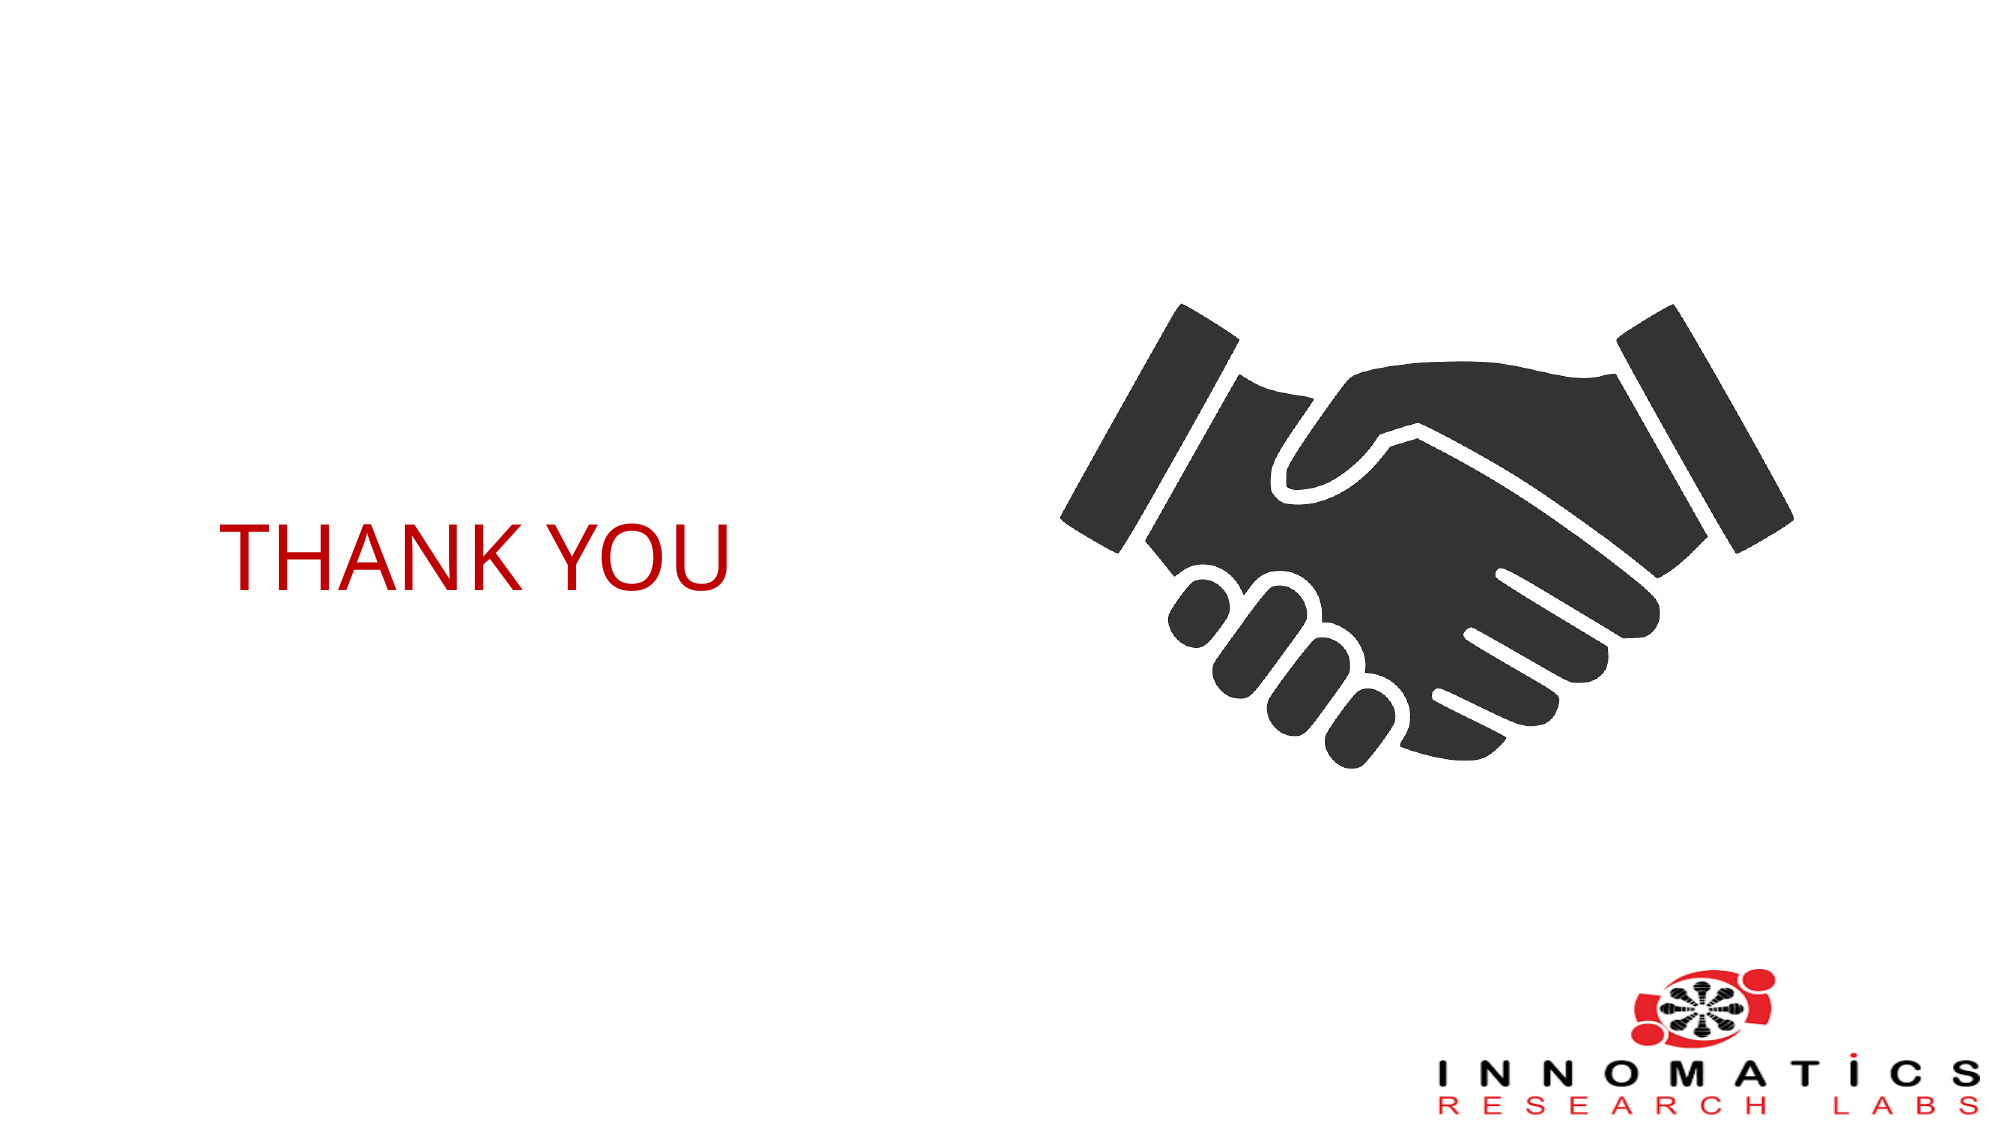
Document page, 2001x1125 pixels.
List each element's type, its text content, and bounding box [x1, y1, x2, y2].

picture [1060, 303, 1794, 769]
picture [1437, 968, 1981, 1122]
text_box THANK YOU [204, 491, 805, 618]
